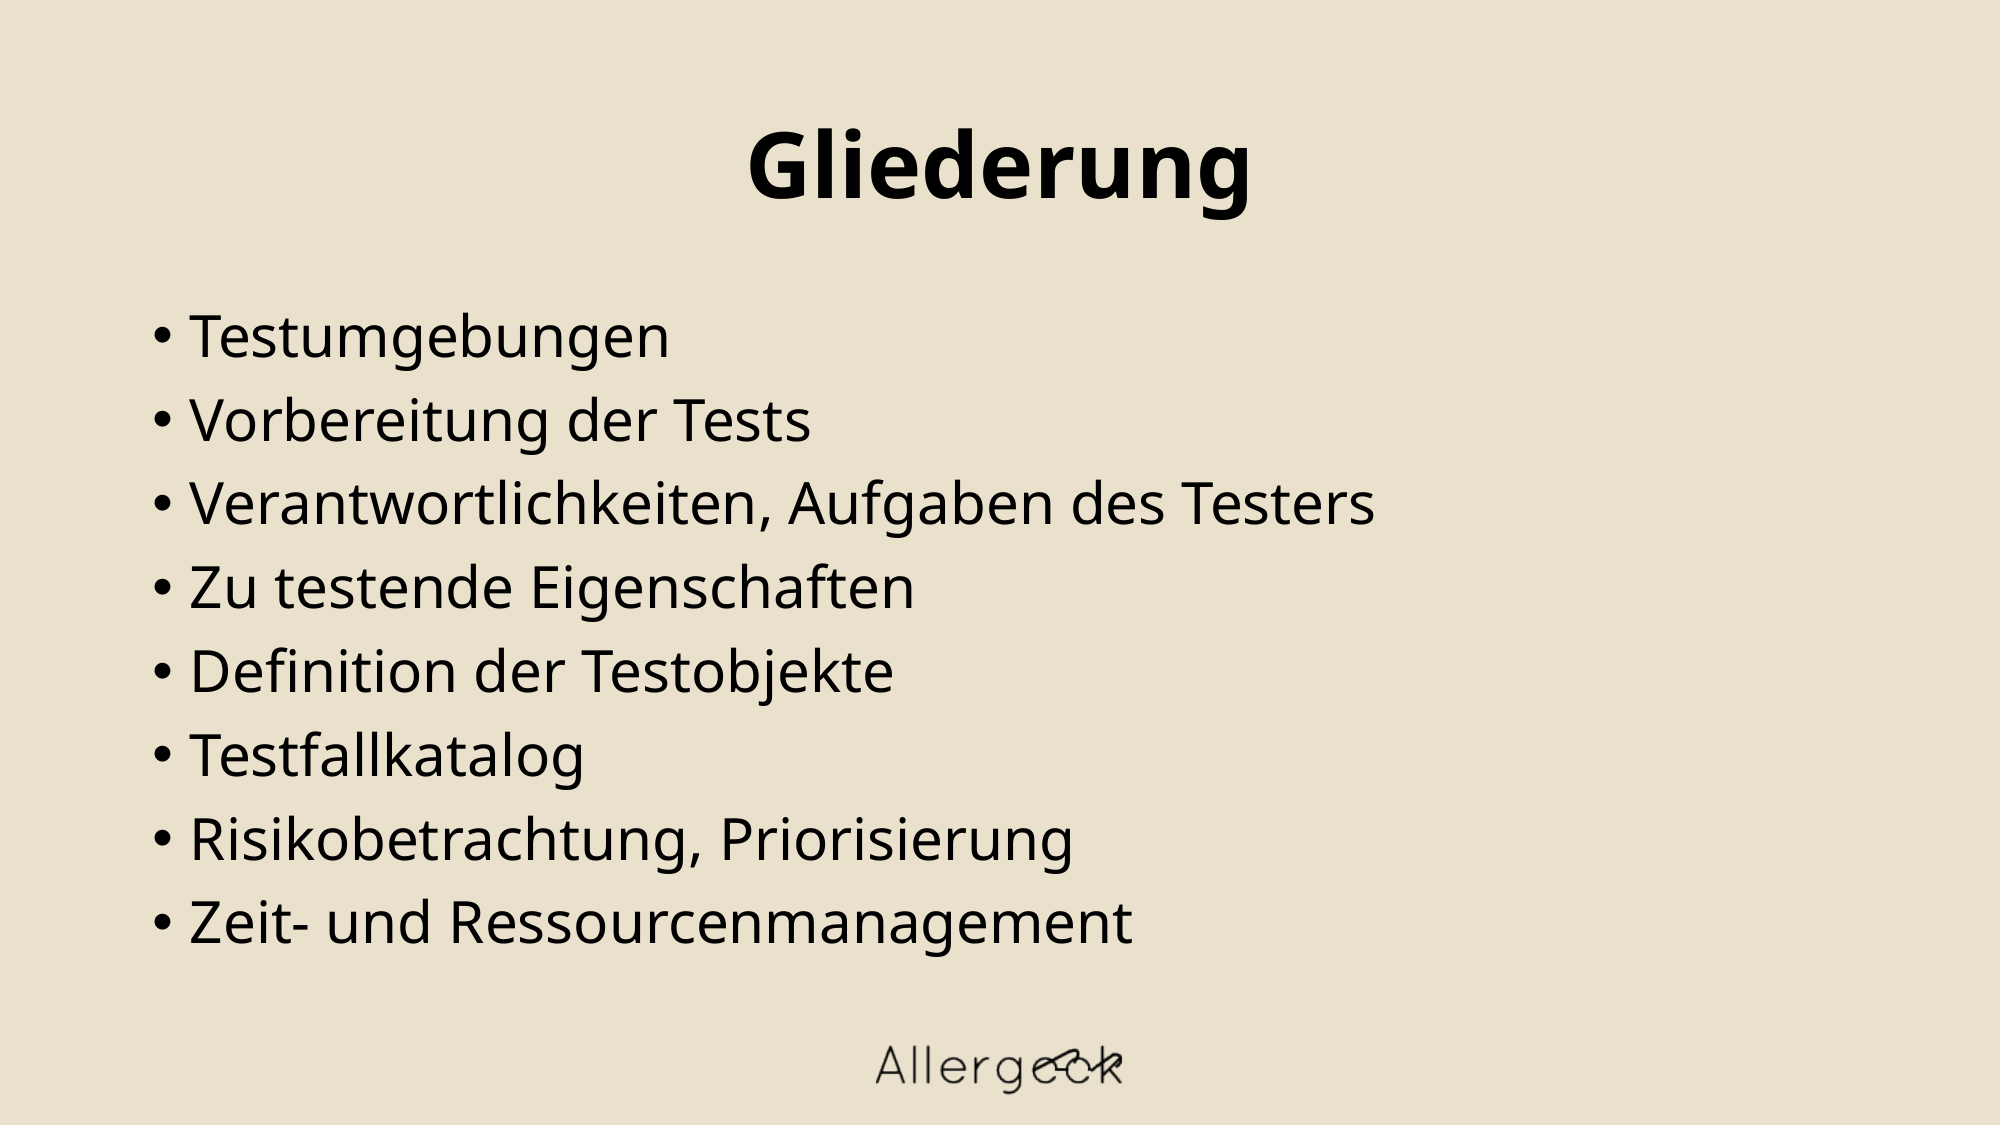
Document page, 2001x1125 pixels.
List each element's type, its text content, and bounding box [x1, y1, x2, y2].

picture [843, 1024, 1157, 1103]
list Testumgebungen Vorbereitung der Tests Verantwortlichkeiten, Aufgaben des Testers Zu testende Eigenschaften Definition der Testobjekte Testfallkatalog Risikobetrachtung, Priorisierung Zeit- und Ressourcenmanagement [137, 299, 1863, 1014]
title Gliederung [137, 59, 1863, 278]
